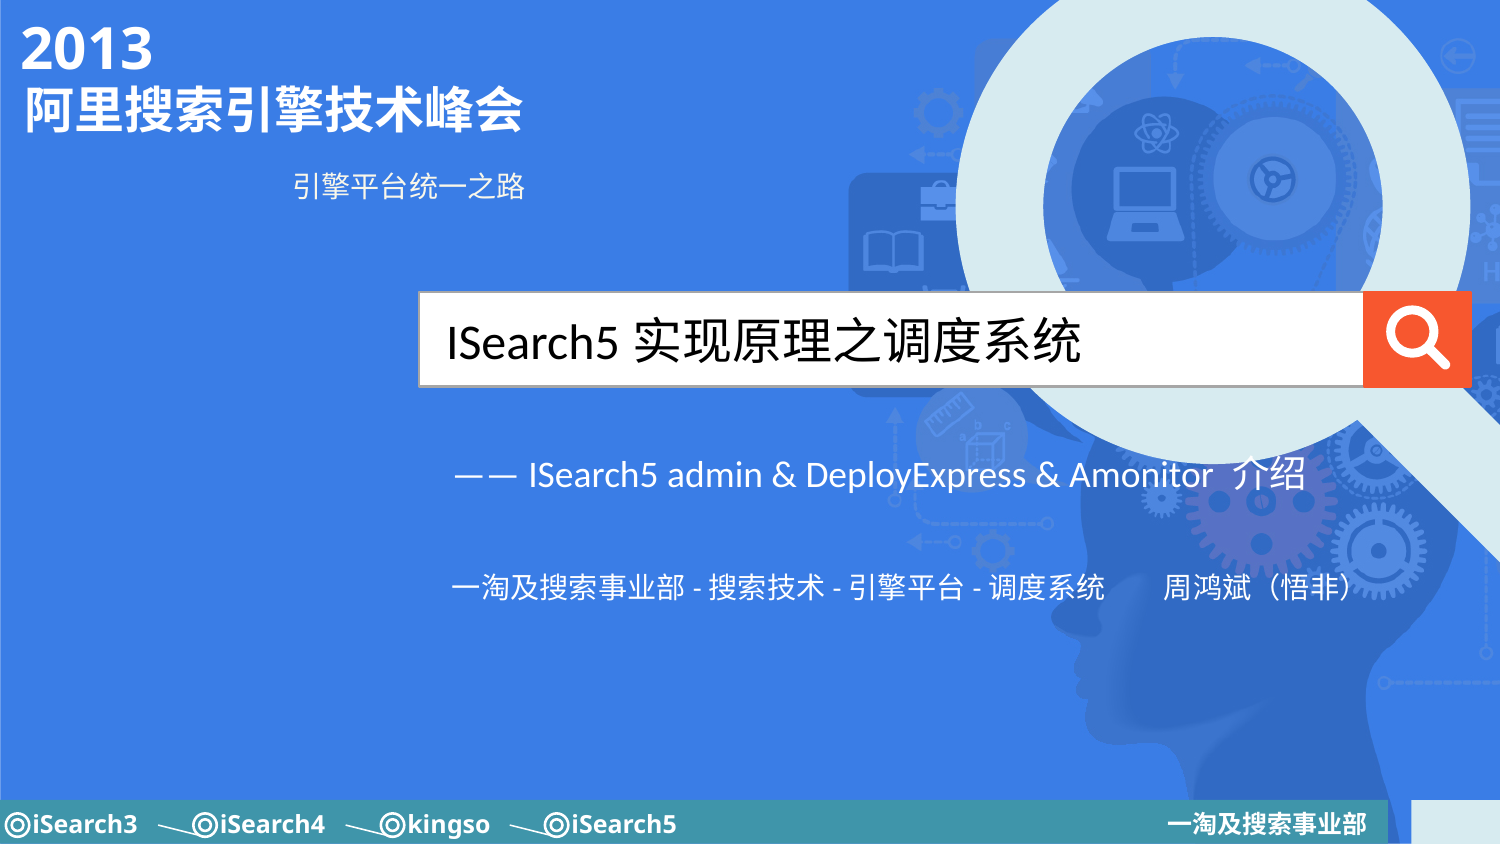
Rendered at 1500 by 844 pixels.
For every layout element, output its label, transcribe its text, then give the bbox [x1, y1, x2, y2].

subtitle —— ISearch5 admin & DeployExpress & Amonitor 介绍 一淘及搜索事业部-搜索技术-引擎平台-调度系统 周鸿斌（悟非） [436, 433, 1487, 650]
picture [1338, 421, 1369, 433]
picture [1368, 0, 1500, 424]
picture [1044, 37, 1382, 291]
title ISearch5实现原理之调度系统 [431, 291, 1365, 387]
picture [0, 0, 1500, 844]
